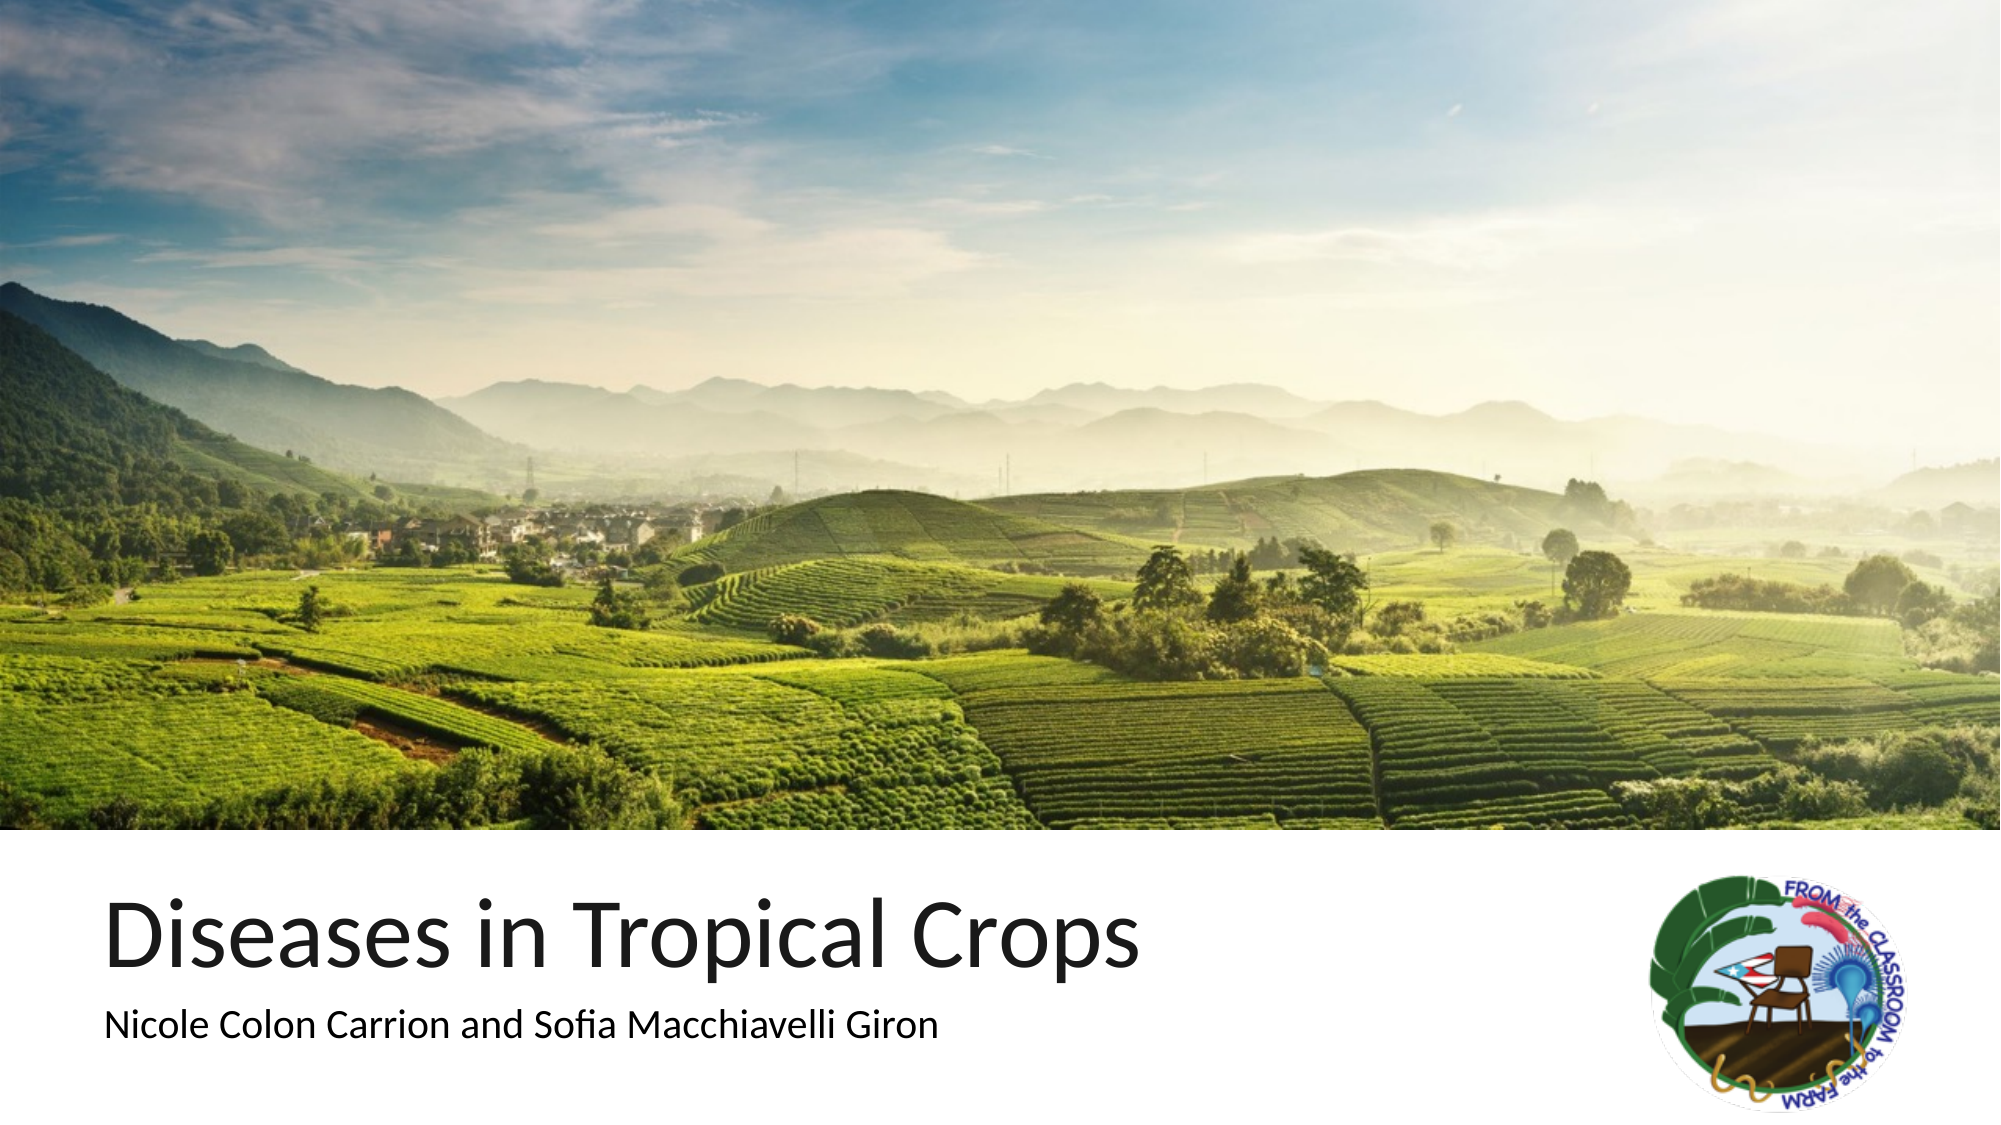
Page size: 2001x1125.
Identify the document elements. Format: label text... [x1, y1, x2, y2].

picture [1583, 845, 1966, 1125]
text_box Diseases in Tropical Crops Nicole Colon Carrion and Sofia Macchiavelli Giron [88, 835, 1663, 1125]
picture [0, 0, 2000, 830]
